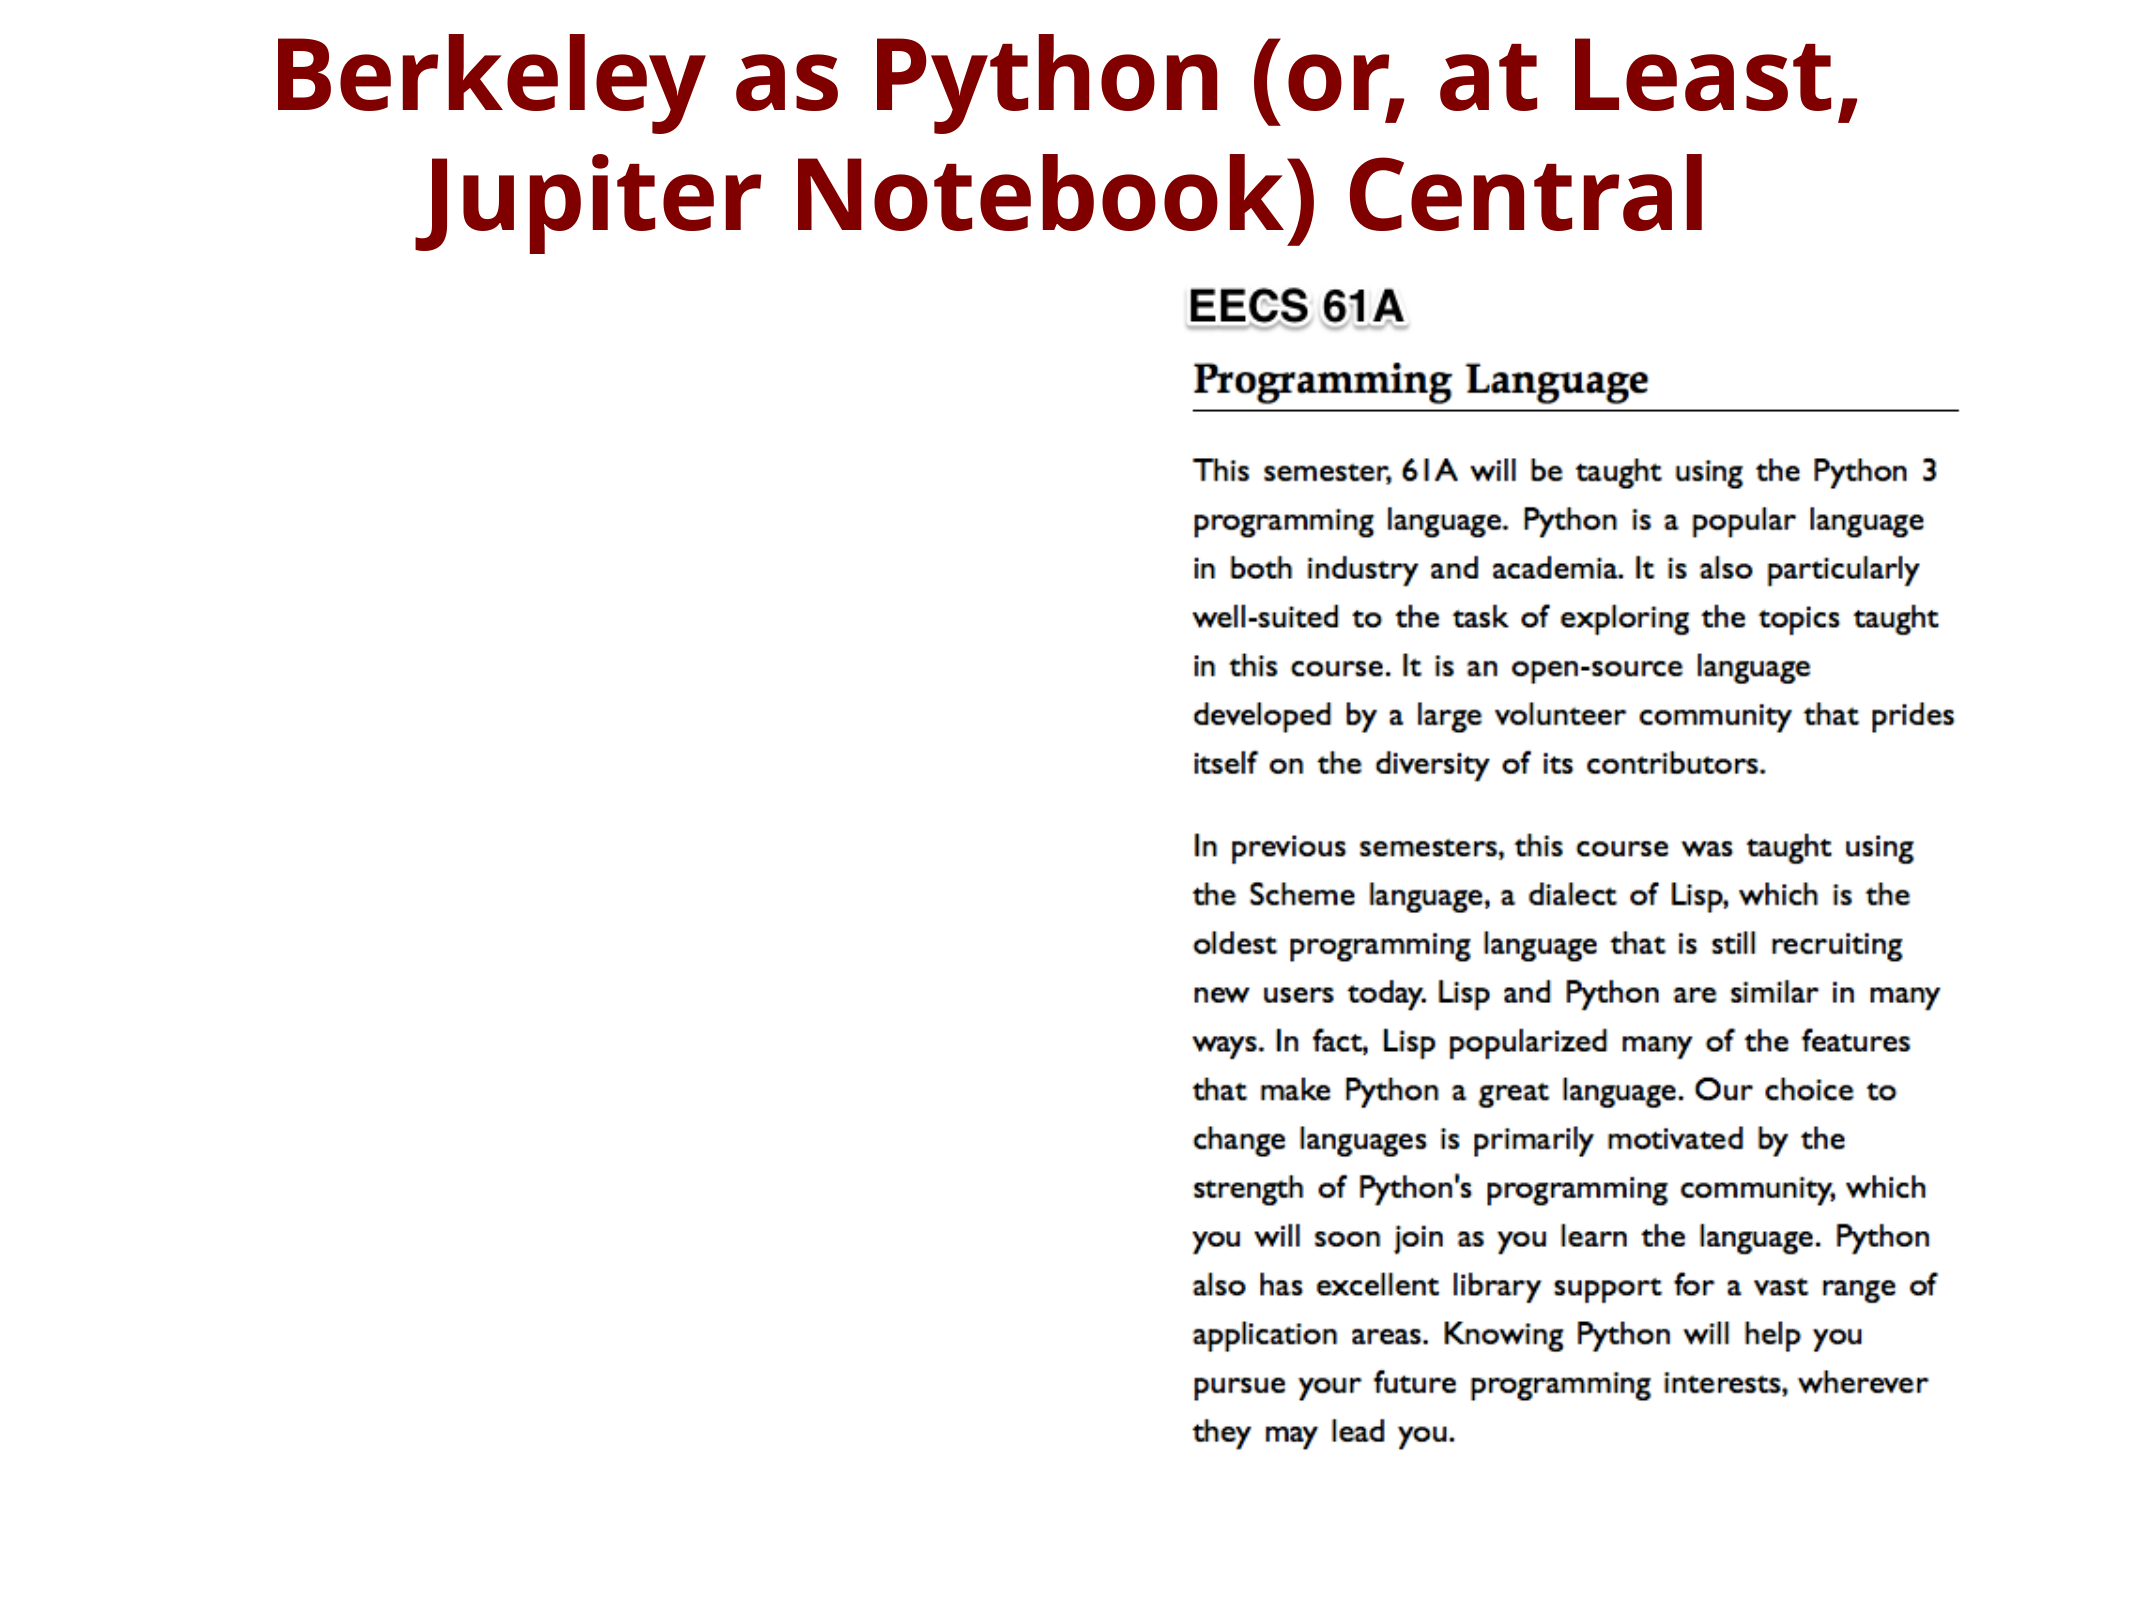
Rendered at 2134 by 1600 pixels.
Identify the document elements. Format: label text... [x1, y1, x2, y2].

picture [1167, 260, 1980, 1459]
title Berkeley as Python (or, at Least, Jupiter Notebook) Central [155, 0, 1980, 261]
